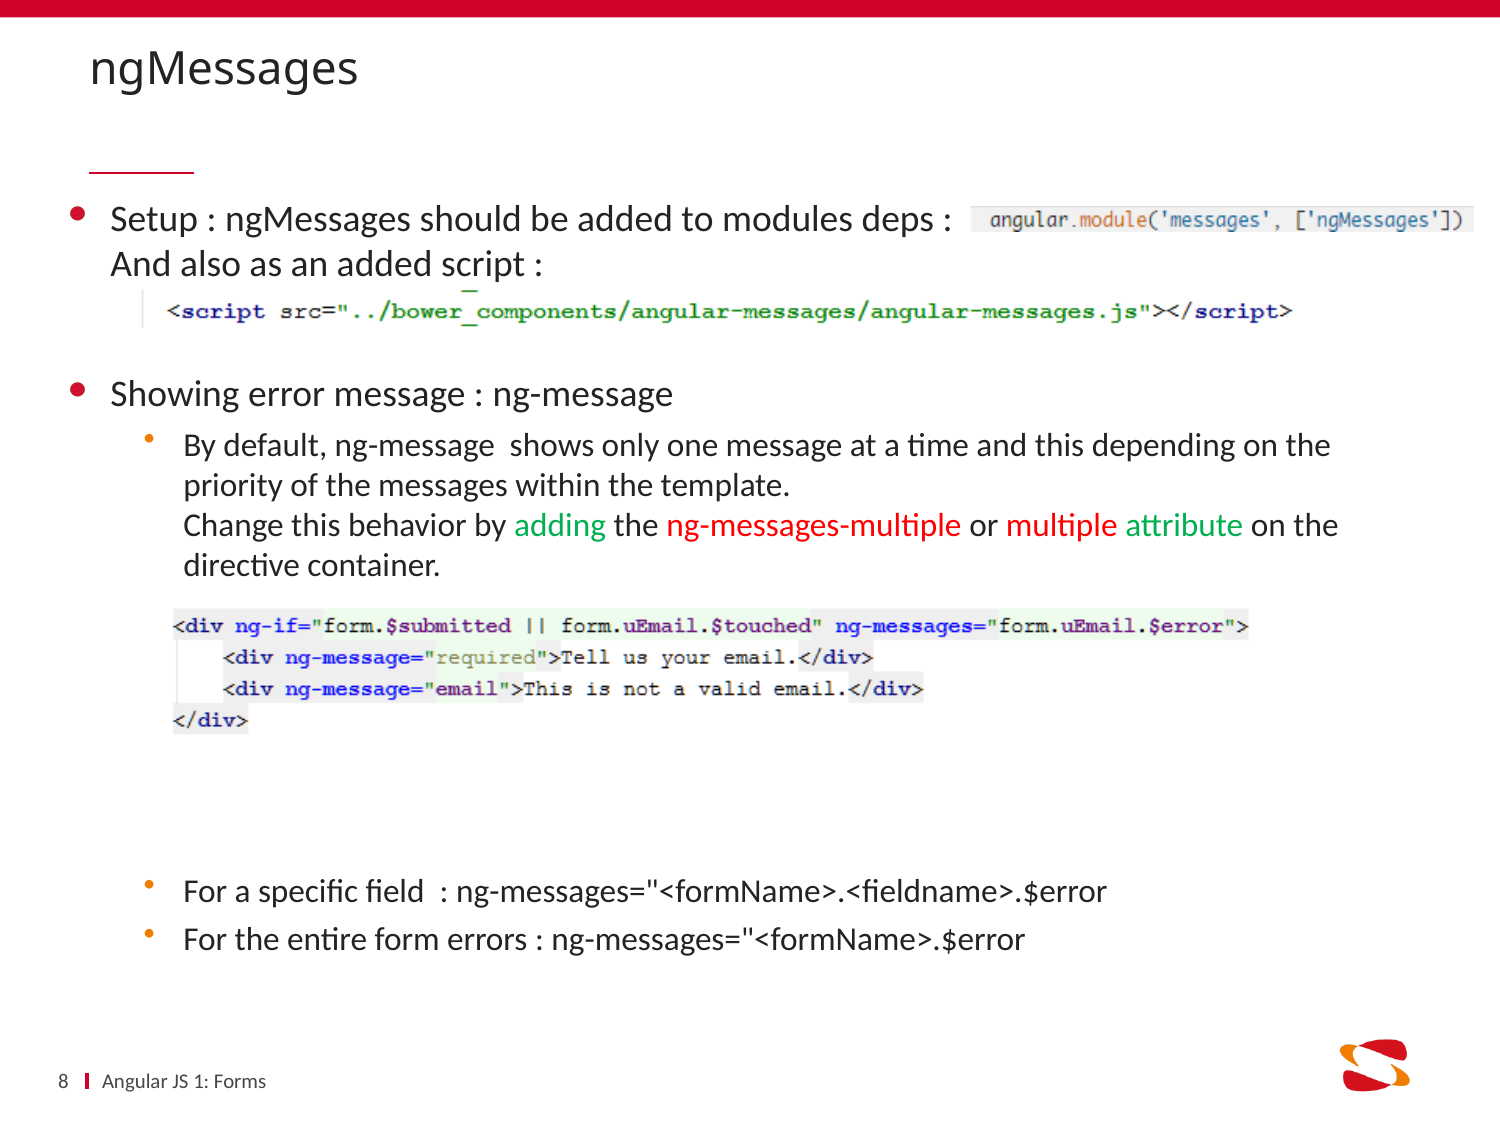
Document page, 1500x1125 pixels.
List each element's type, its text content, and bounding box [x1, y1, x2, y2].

slide_number 8 [20, 1066, 69, 1094]
picture [65, 204, 90, 228]
title ngMessages [89, 42, 1409, 98]
picture [969, 206, 1474, 232]
picture [163, 600, 1263, 741]
footer Angular JS 1: Forms [87, 1066, 833, 1094]
picture [1328, 1031, 1421, 1099]
list Setup : ngMessages should be added to modules deps : And also as an added script : Showing error message : ng-message By default, ng-message shows only one message at a time and this depending on the priority of the messages within the template. Change this behavior by adding the ng-messages-multiple or multiple attribute on the directive container. For a specific field : ng-messages="<formName>.<fieldname>.$error For the entire form errors : ng-messages="<formName>.$error [65, 193, 1418, 962]
picture [127, 289, 1321, 328]
picture [65, 380, 90, 404]
